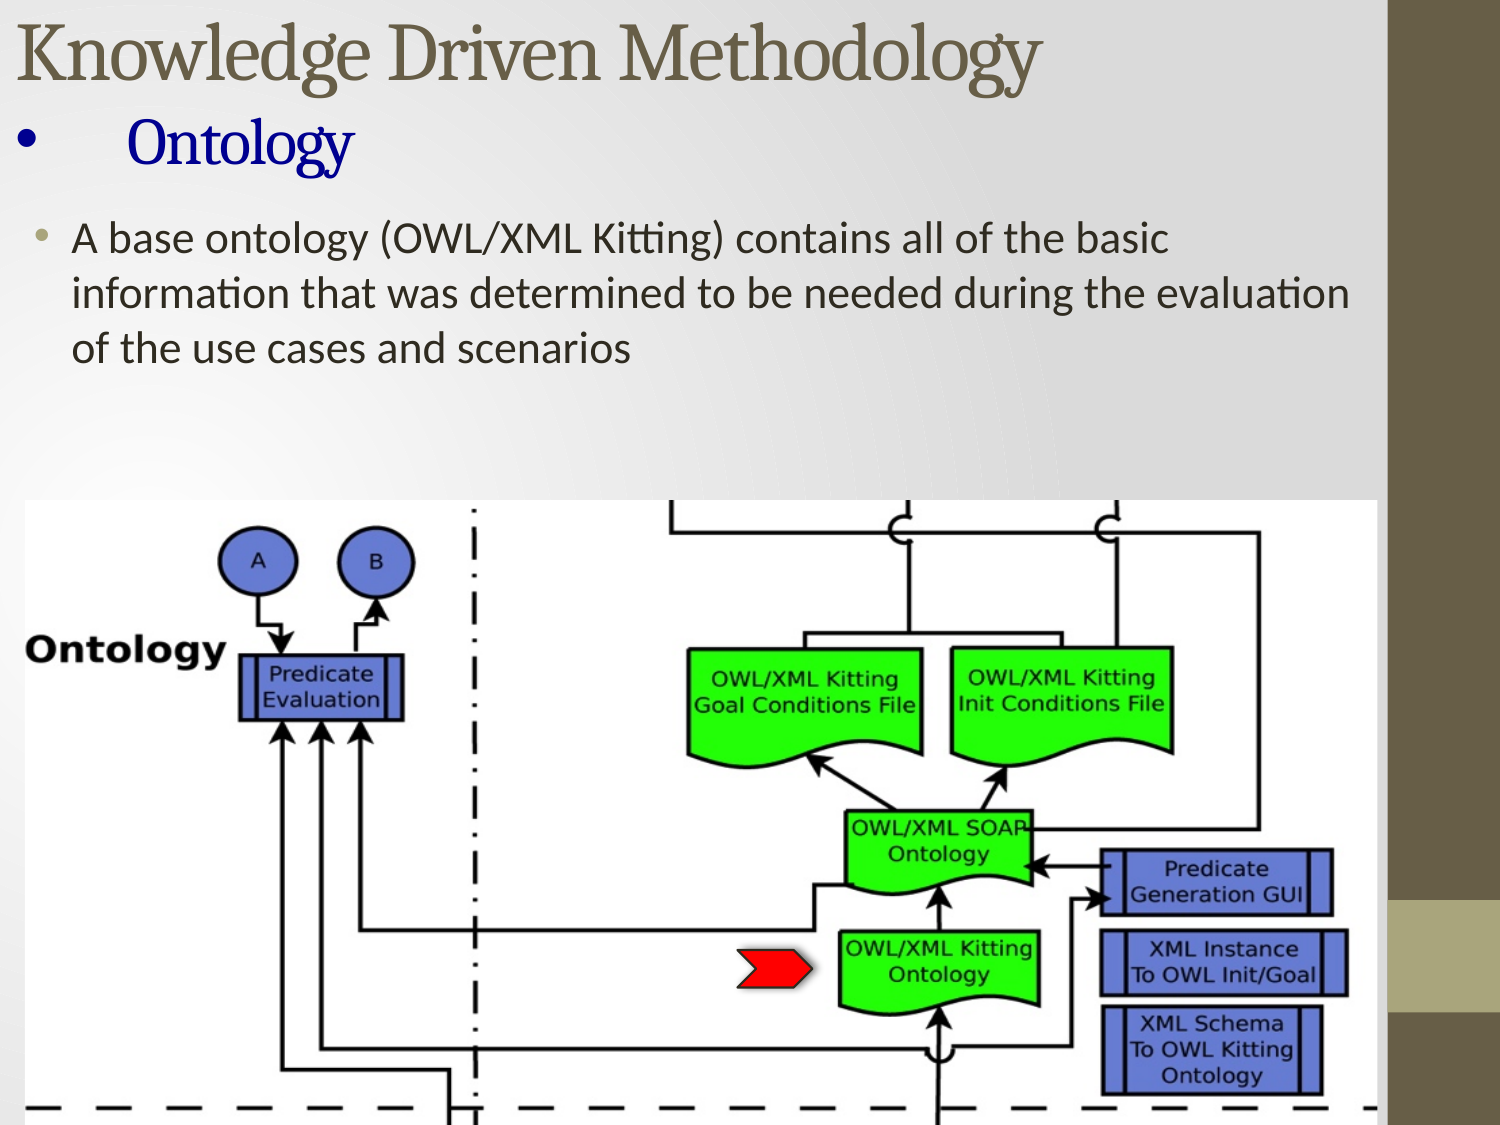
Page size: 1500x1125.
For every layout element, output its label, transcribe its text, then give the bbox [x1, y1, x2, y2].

list A base ontology (OWL/XML Kitting) contains all of the basic information that was determined to be needed during the evaluation of the use cases and scenarios [0, 200, 1388, 988]
picture [24, 499, 1378, 1125]
text_box Knowledge Driven Methodology Ontology [0, 0, 1388, 175]
